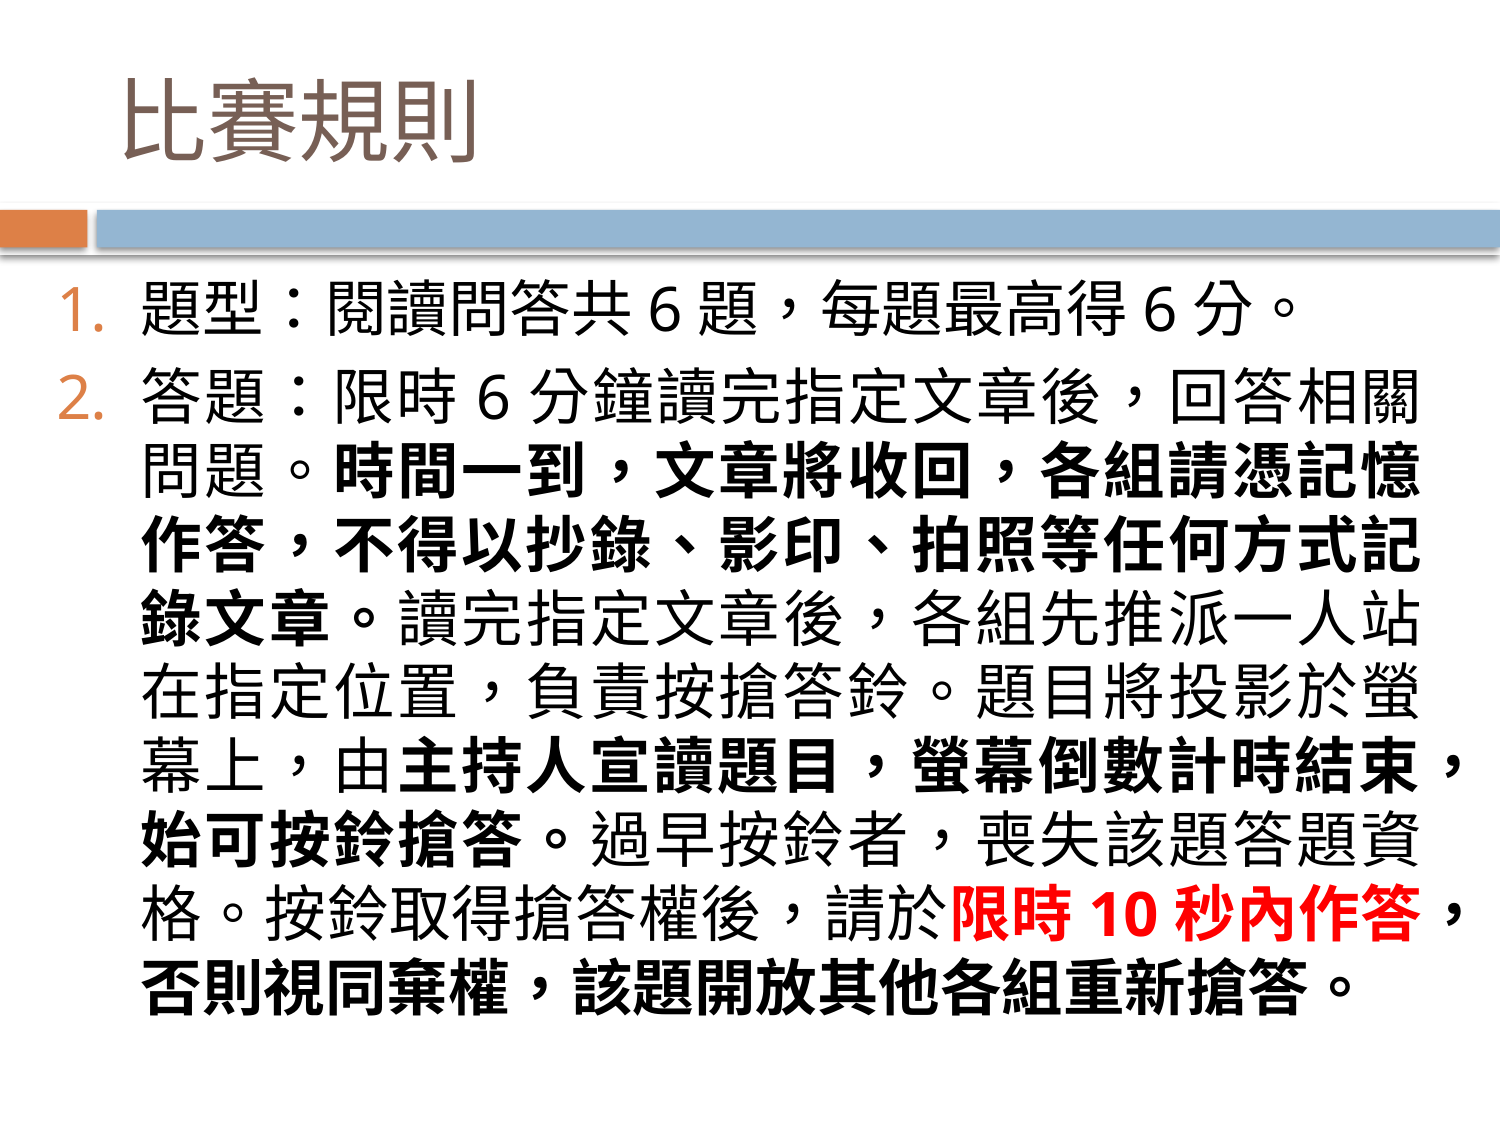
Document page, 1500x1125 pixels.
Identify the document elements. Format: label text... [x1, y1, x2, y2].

list 題型：閱讀問答共6題，每題最高得6分。 答題：限時6分鐘讀完指定文章後，回答相關問題。時間一到，文章將收回，各組請憑記憶作答，不得以抄錄、影印、拍照等任何方式記錄文章。讀完指定文章後，各組先推派一人站在指定位置，負責按搶答鈴。題目將投影於螢幕上，由主持人宣讀題目，螢幕倒數計時結束，始可按鈴搶答。過早按鈴者，喪失該題答題資格。按鈴取得搶答權後，請於限時10秒內作答，否則視同棄權，該題開放其他各組重新搶答。 [40, 262, 1439, 1071]
title 比賽規則 [100, 37, 1439, 201]
